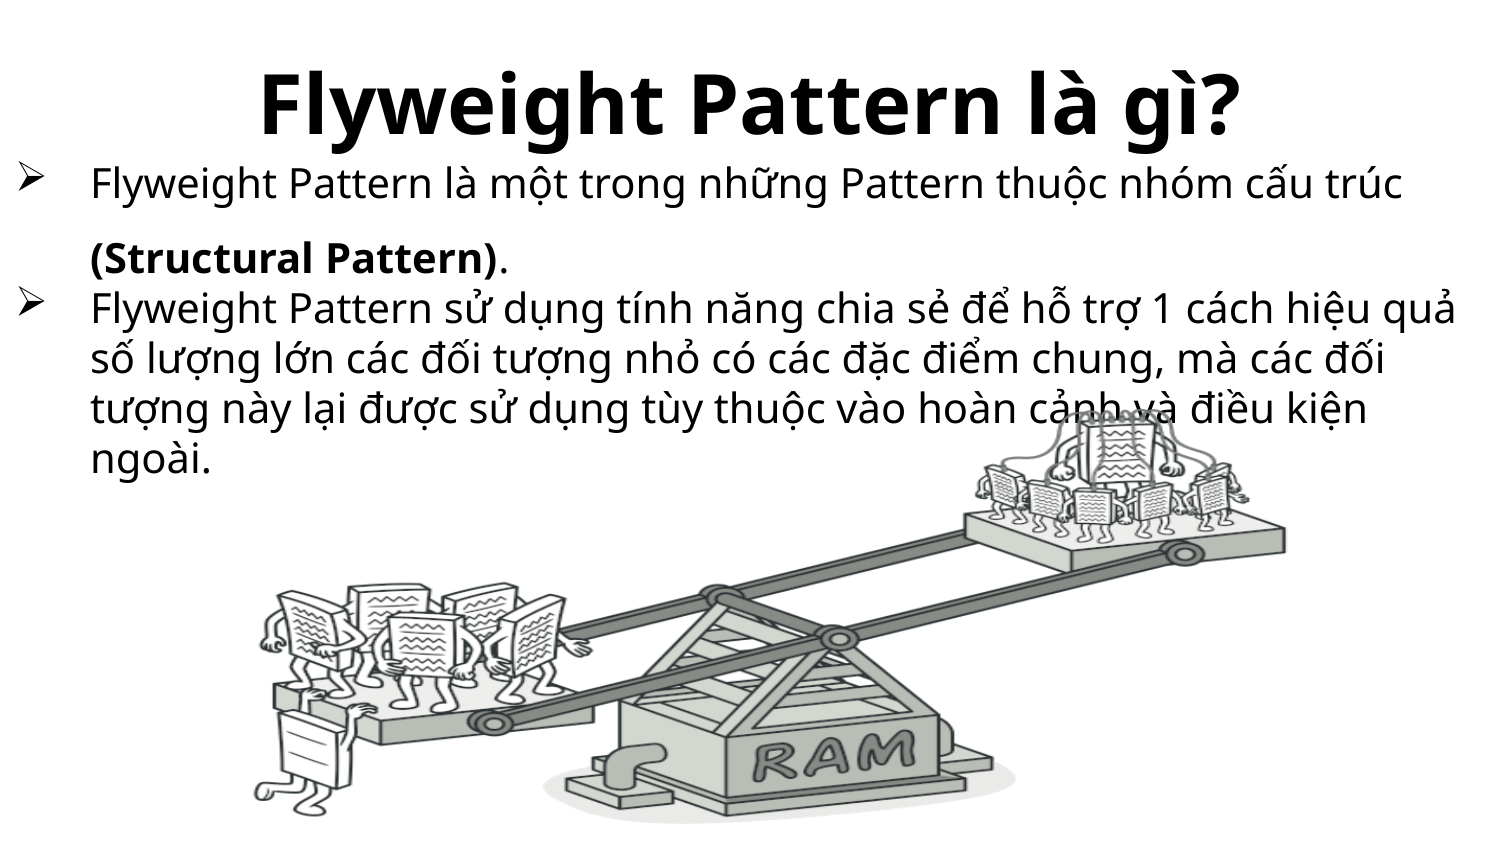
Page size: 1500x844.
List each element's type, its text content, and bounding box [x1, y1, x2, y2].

title Flyweight Pattern là gì? [0, 14, 1500, 155]
picture [195, 407, 1305, 825]
text_box Flyweight Pattern là một trong những Pattern thuộc nhóm cấu trúc (Structural Pattern). Flyweight Pattern sử dụng tính năng chia sẻ để hỗ trợ 1 cách hiệu quả số lượng lớn các đối tượng nhỏ có các đặc điểm chung, mà các đối tượng này lại được sử dụng tùy thuộc vào hoàn cảnh và điều kiện ngoài. [0, 155, 1500, 458]
